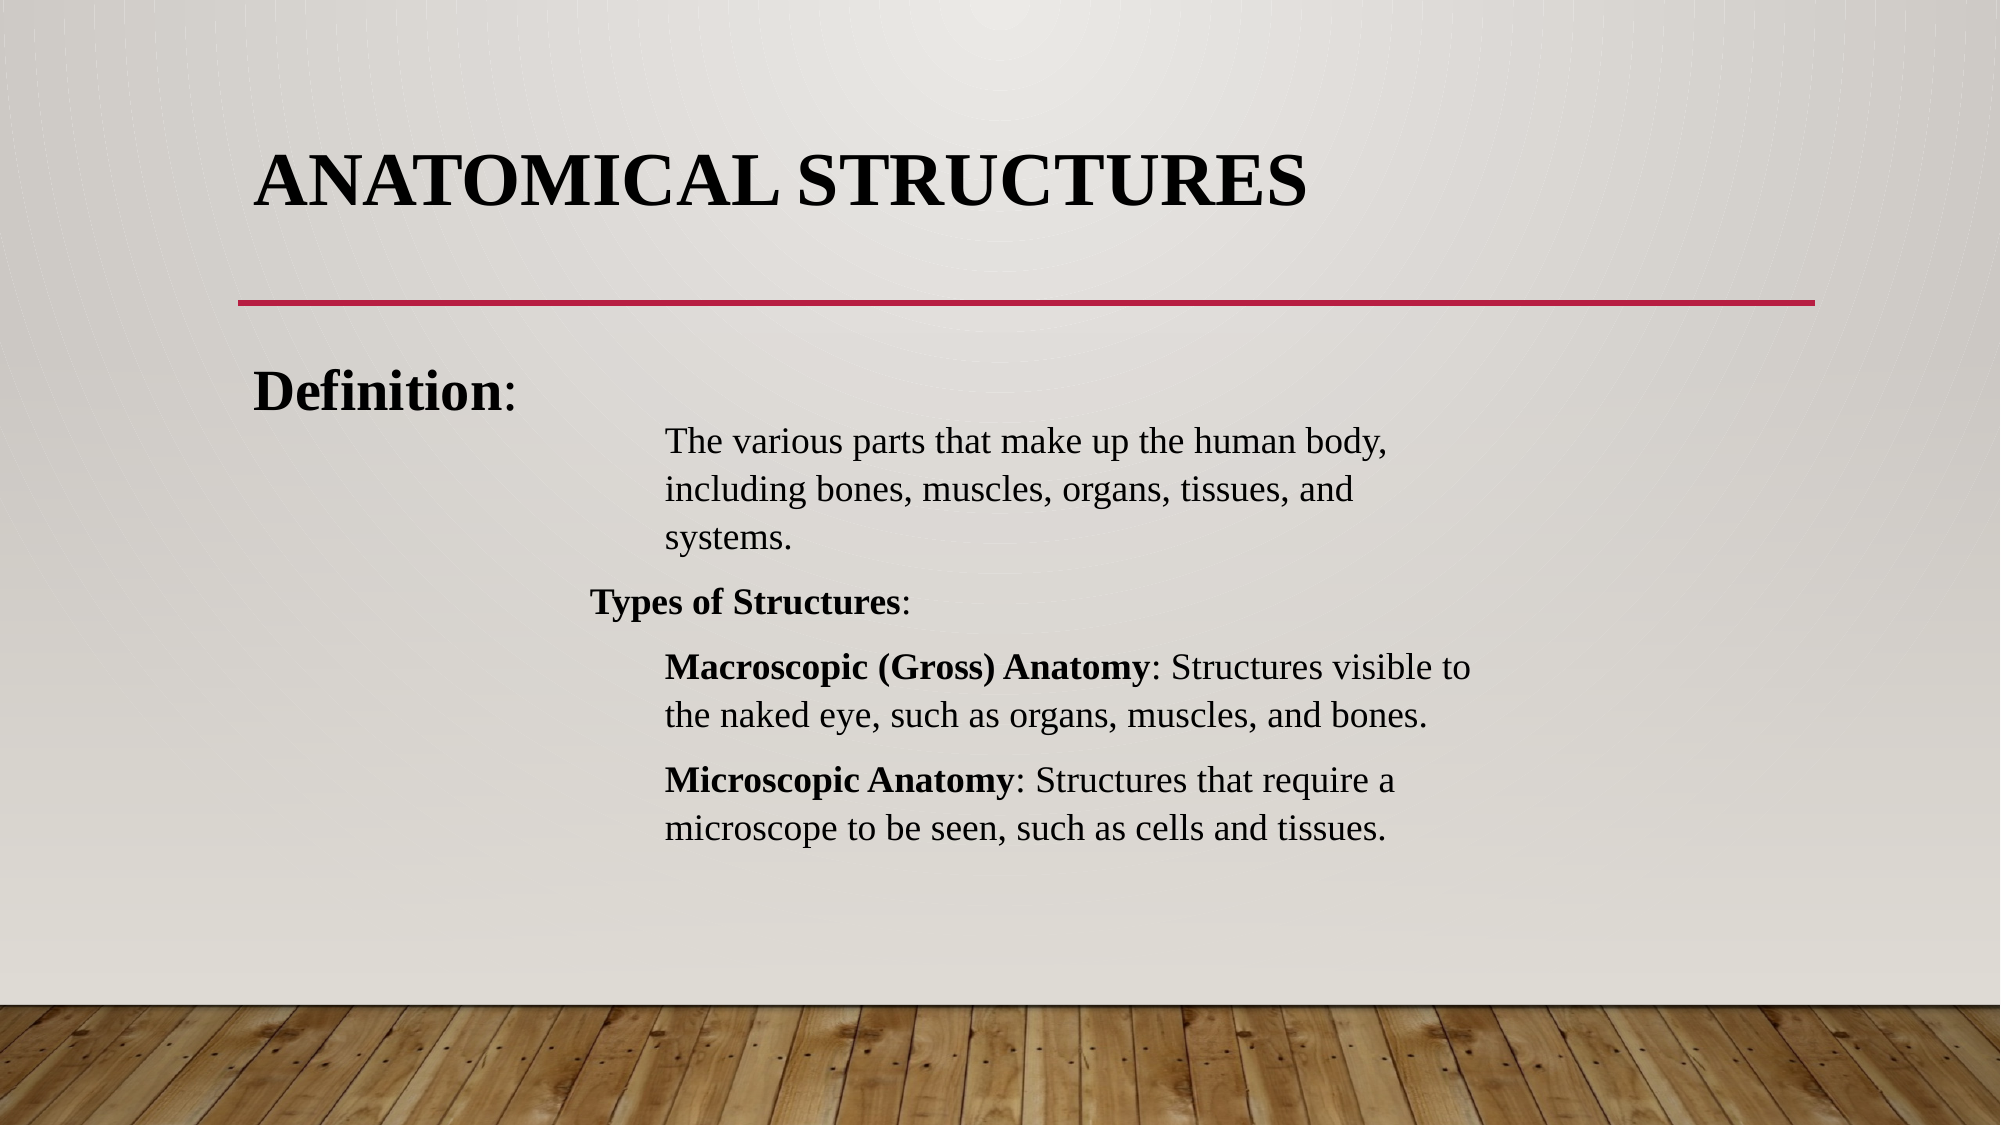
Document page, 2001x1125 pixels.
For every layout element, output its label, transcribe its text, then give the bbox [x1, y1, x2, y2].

picture [0, 1005, 2000, 1125]
title Anatomical Structures [238, 131, 1814, 305]
list Definition: [238, 330, 1814, 897]
text_box The various parts that make up the human body, including bones, muscles, organs, tissues, and systems. Types of Structures: Macroscopic (Gross) Anatomy: Structures visible to the naked eye, such as organs, muscles, and bones. Microscopic Anatomy: Structures that require a microscope to be seen, such as cells and tissues. [500, 268, 1501, 856]
